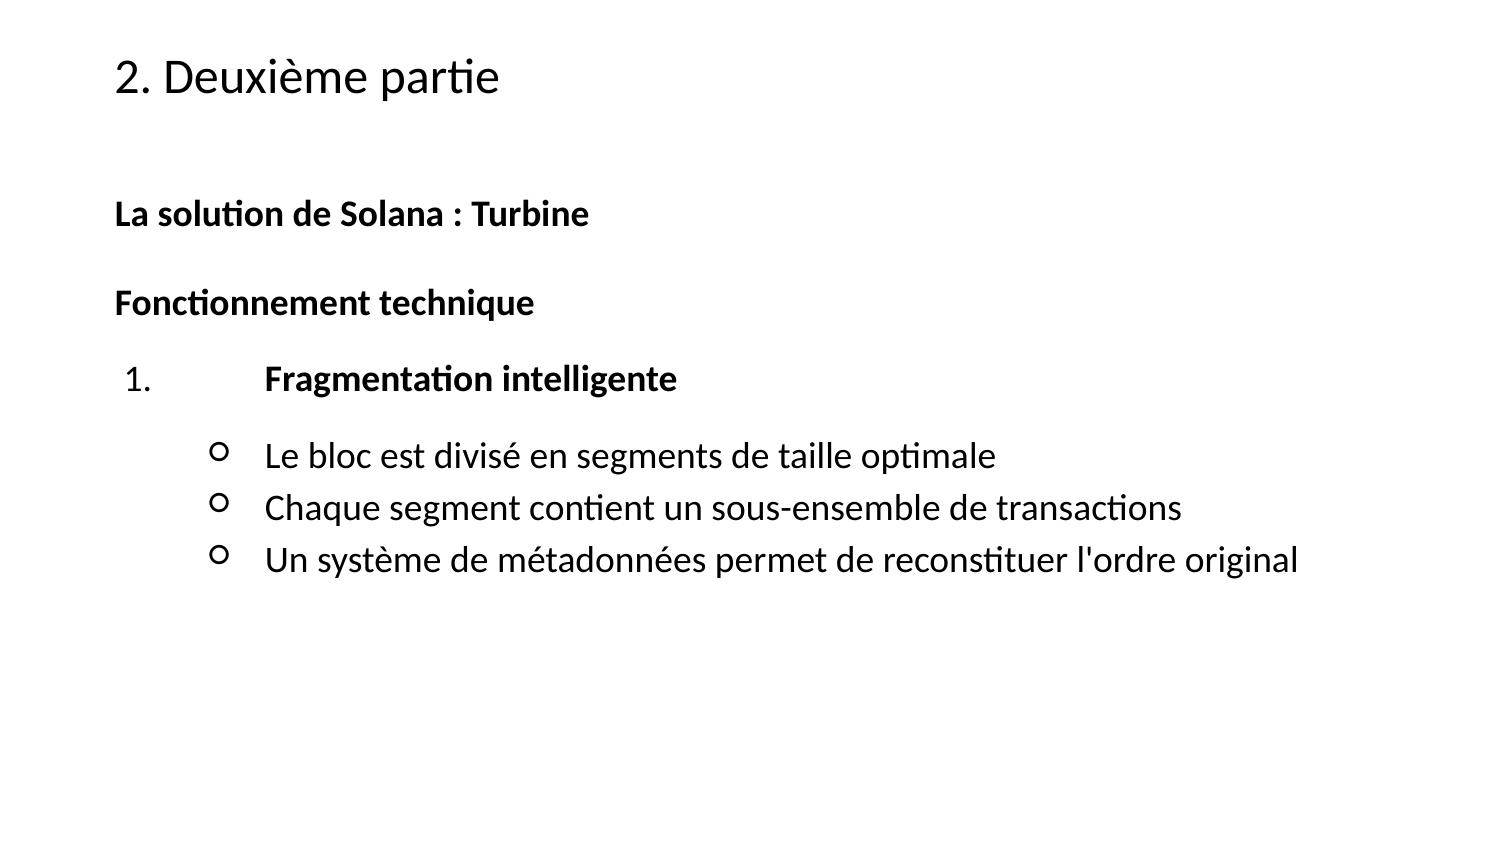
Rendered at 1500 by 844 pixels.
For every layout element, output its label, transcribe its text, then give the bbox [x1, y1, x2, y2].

text_box 2. Deuxième partie [103, 44, 1397, 117]
text_box La solution de Solana : Turbine Fonctionnement technique 1. Fragmentation intelligente Le bloc est divisé en segments de taille optimale Chaque segment contient un sous-ensemble de transactions Un système de métadonnées permet de reconstituer l'ordre original [103, 176, 1399, 586]
